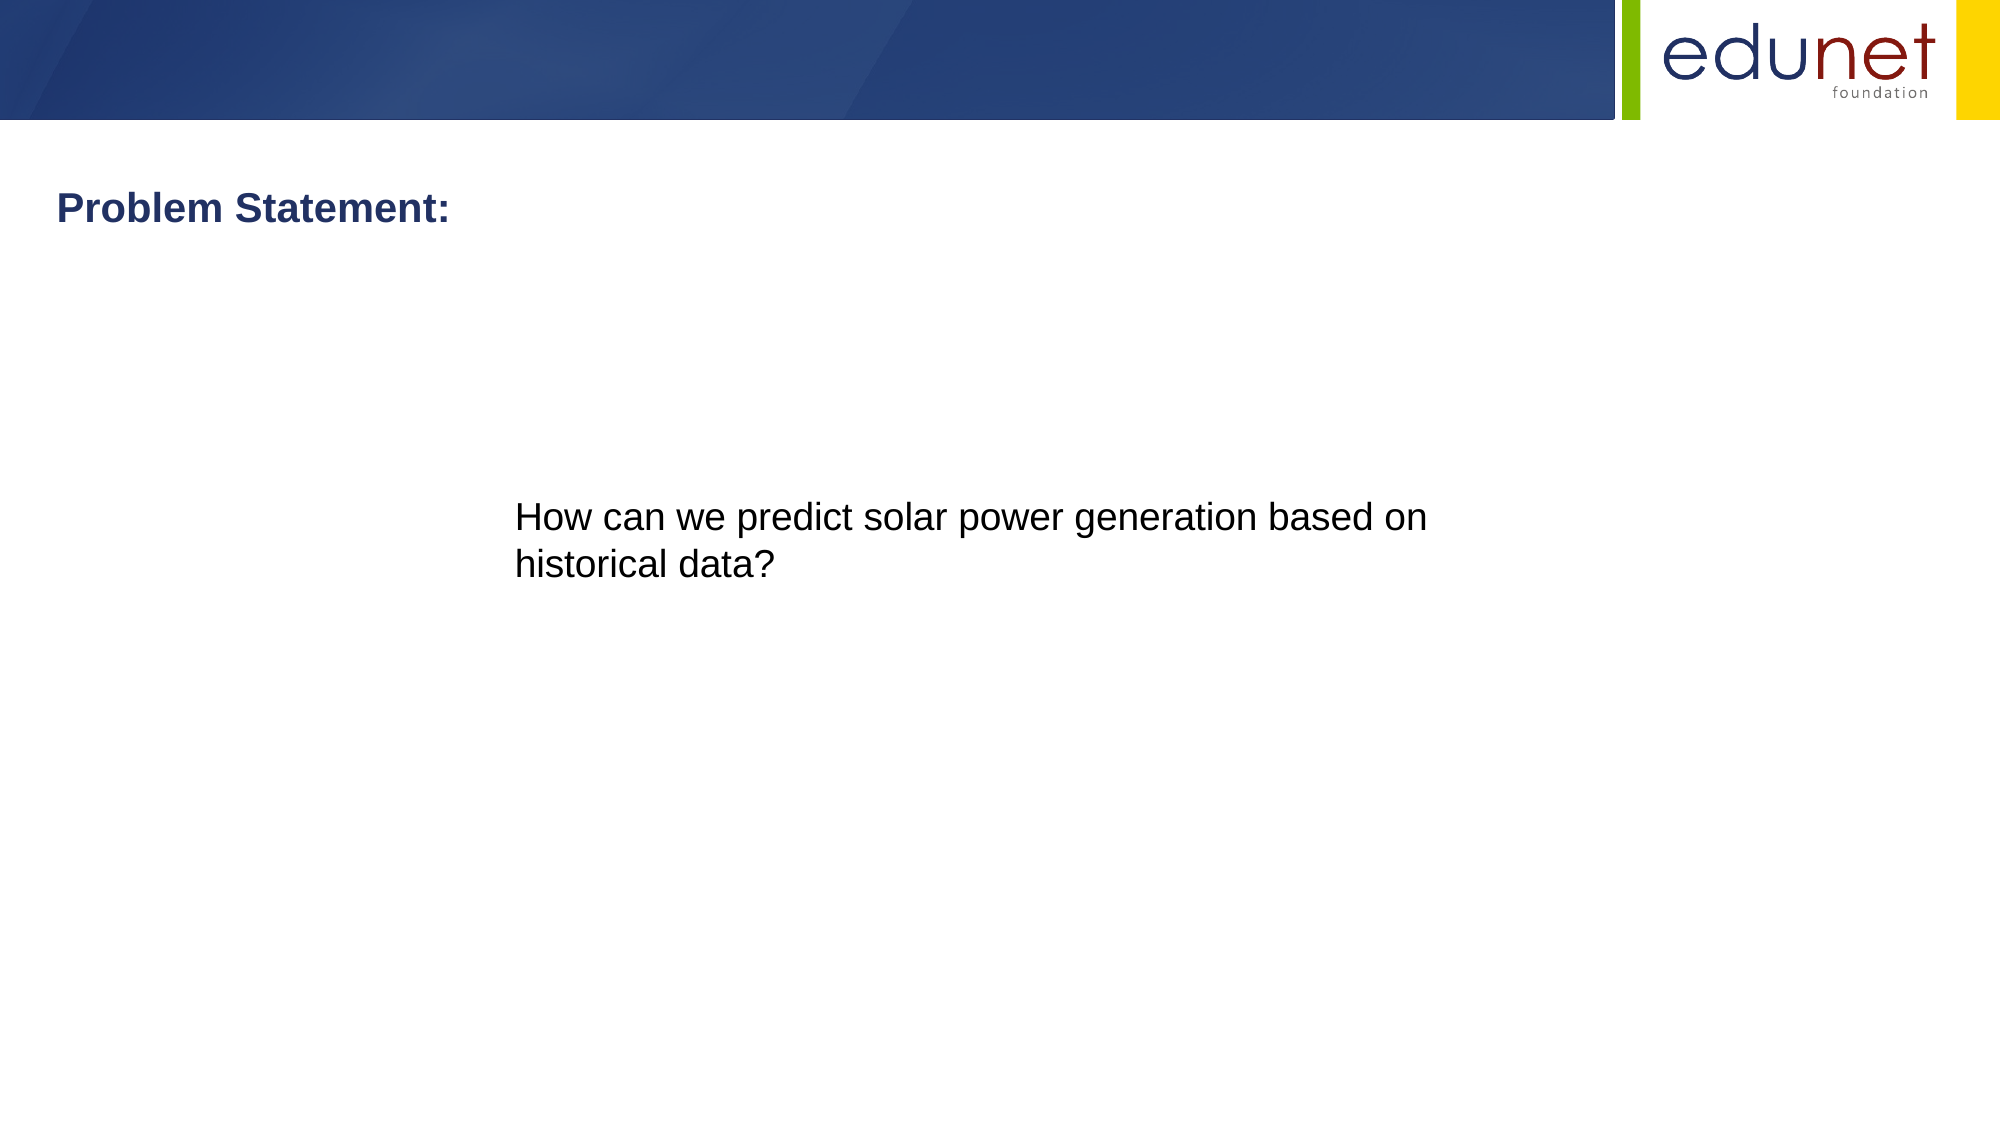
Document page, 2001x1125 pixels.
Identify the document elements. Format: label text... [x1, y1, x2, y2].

text_box How can we predict solar power generation based on historical data? [500, 484, 1500, 593]
text_box Problem Statement: [41, 172, 1043, 238]
picture [1652, 12, 1948, 108]
